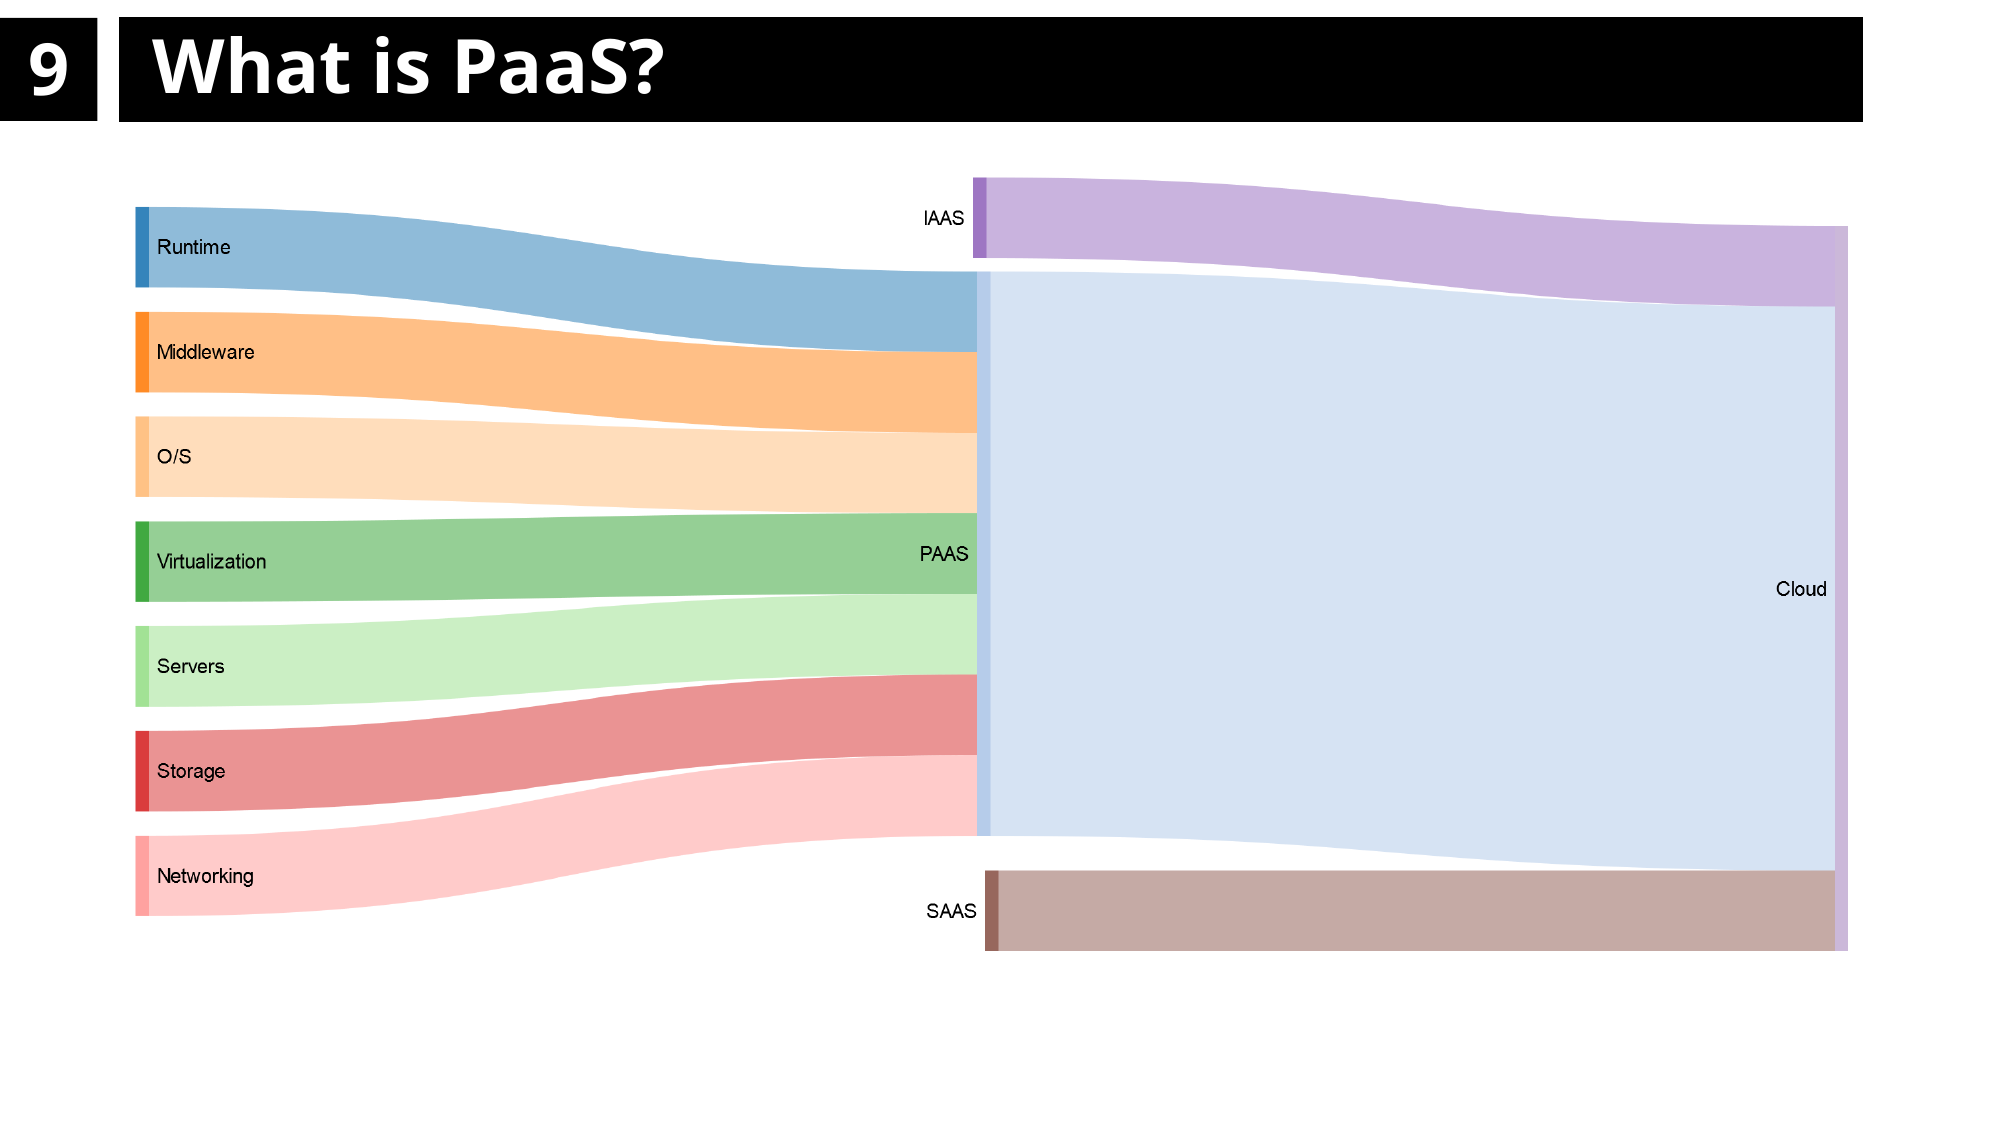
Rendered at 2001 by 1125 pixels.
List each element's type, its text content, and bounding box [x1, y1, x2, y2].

title 9 [0, 16, 98, 121]
text_box What is PaaS? [137, 16, 1422, 121]
text_box [119, 17, 1863, 122]
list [119, 161, 1864, 967]
